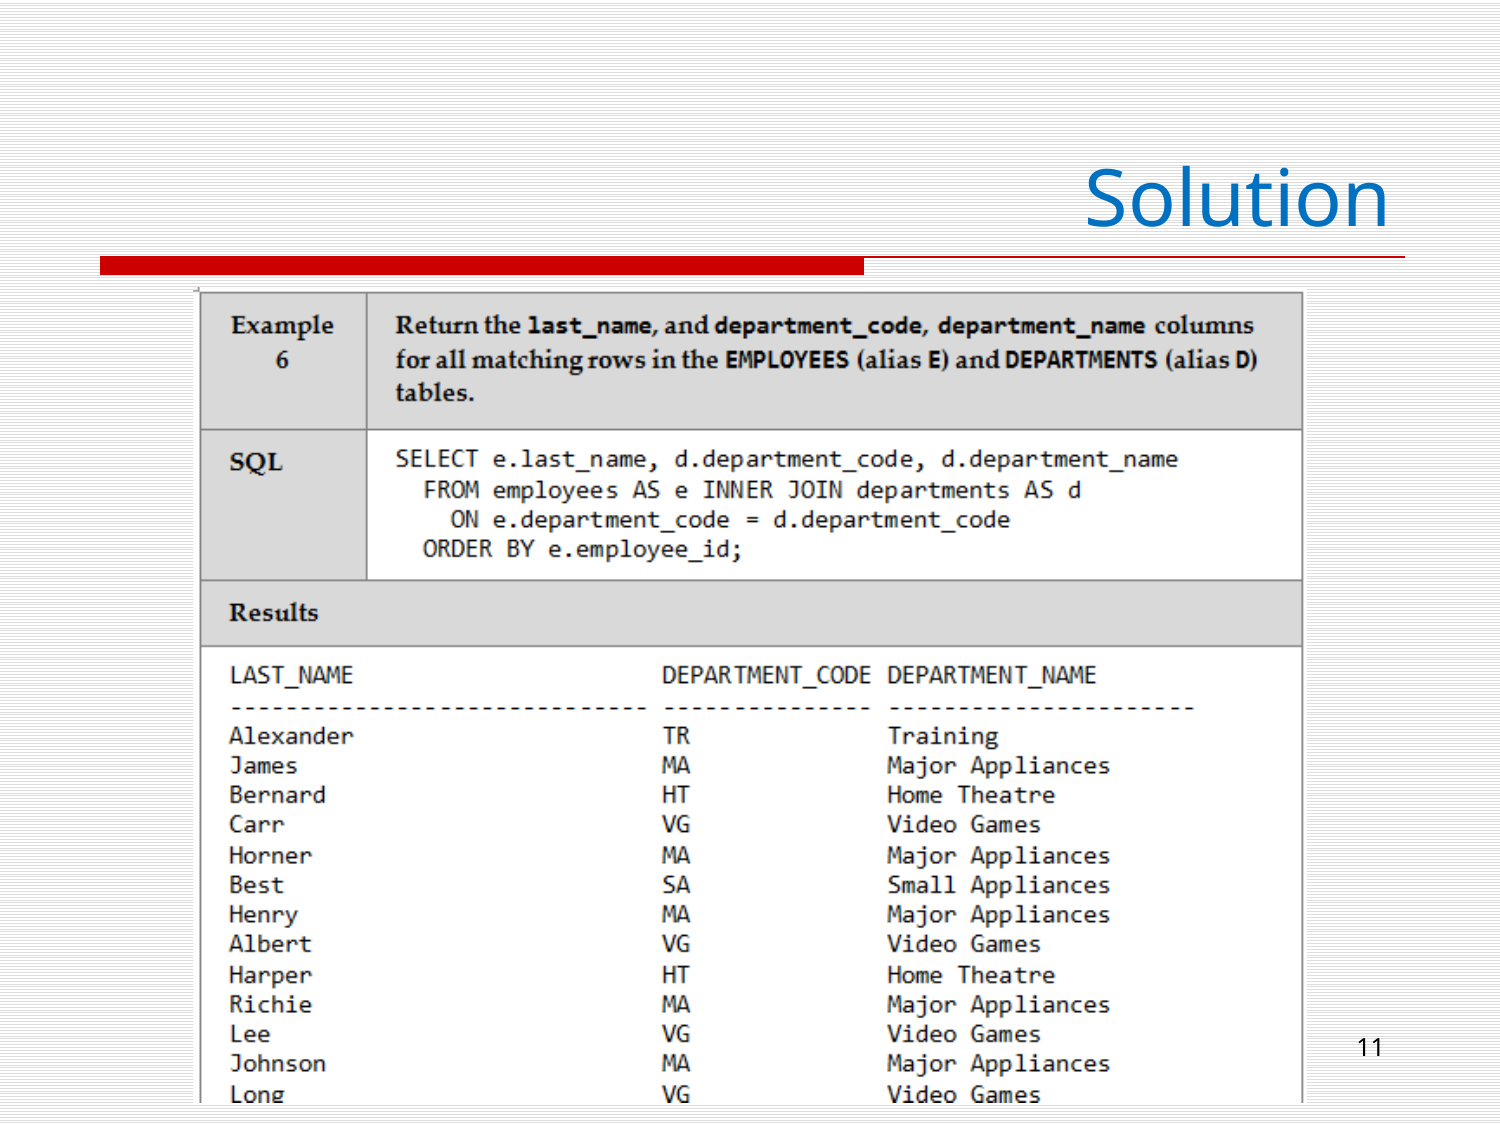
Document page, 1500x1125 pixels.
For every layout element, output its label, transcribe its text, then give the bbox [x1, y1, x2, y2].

title Solution [93, 49, 1407, 250]
slide_number 11 [1310, 1024, 1401, 1103]
picture [193, 287, 1307, 1103]
